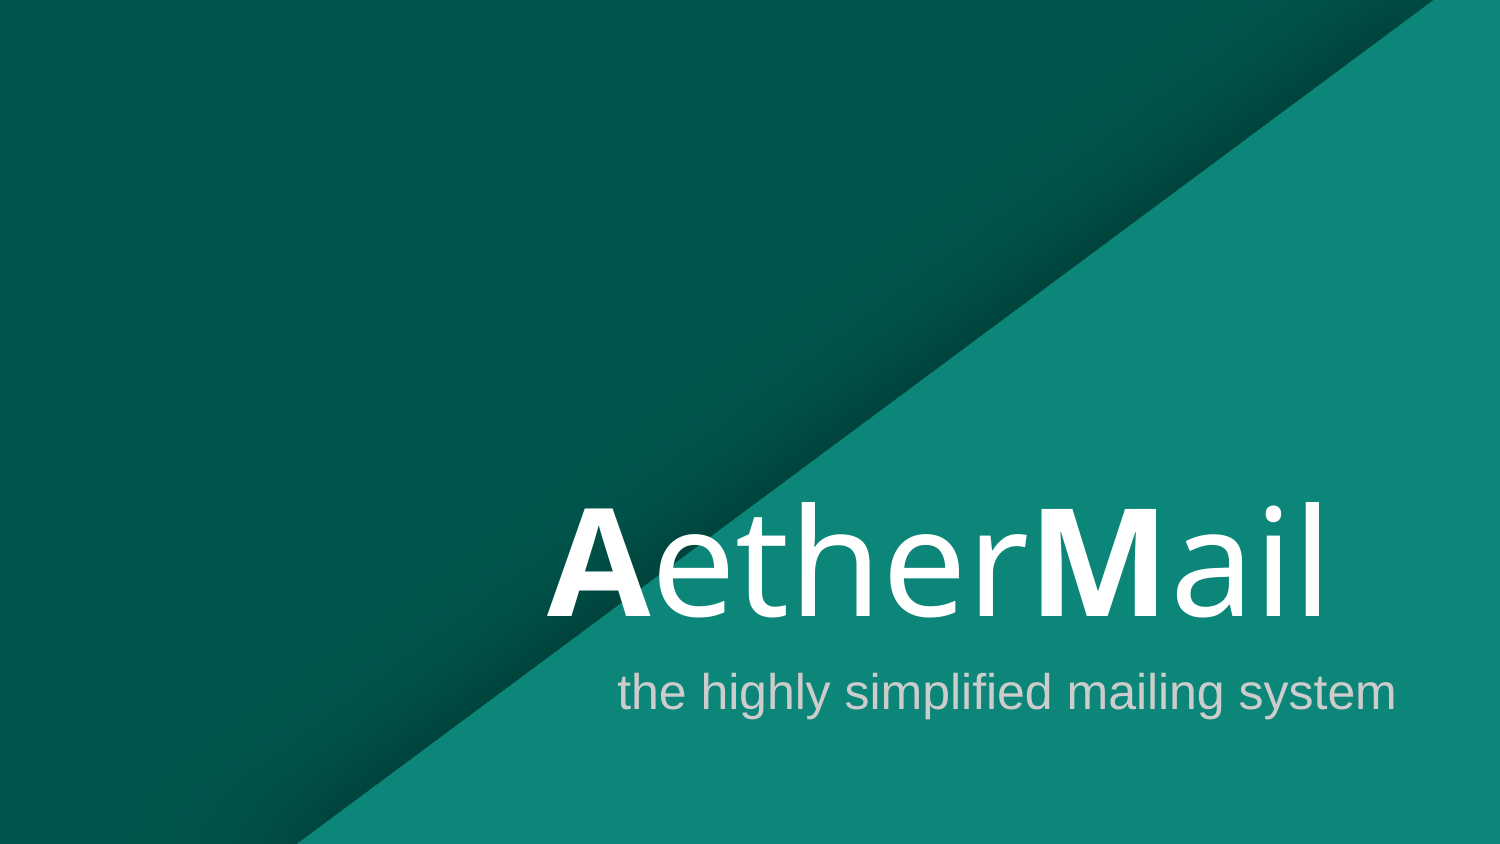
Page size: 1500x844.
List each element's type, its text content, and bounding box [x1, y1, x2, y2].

subtitle the highly simplified mailing system [240, 644, 1413, 738]
text_box [793, 0, 1500, 475]
title AetherMail [379, 475, 1500, 662]
text_box [296, 662, 1500, 844]
